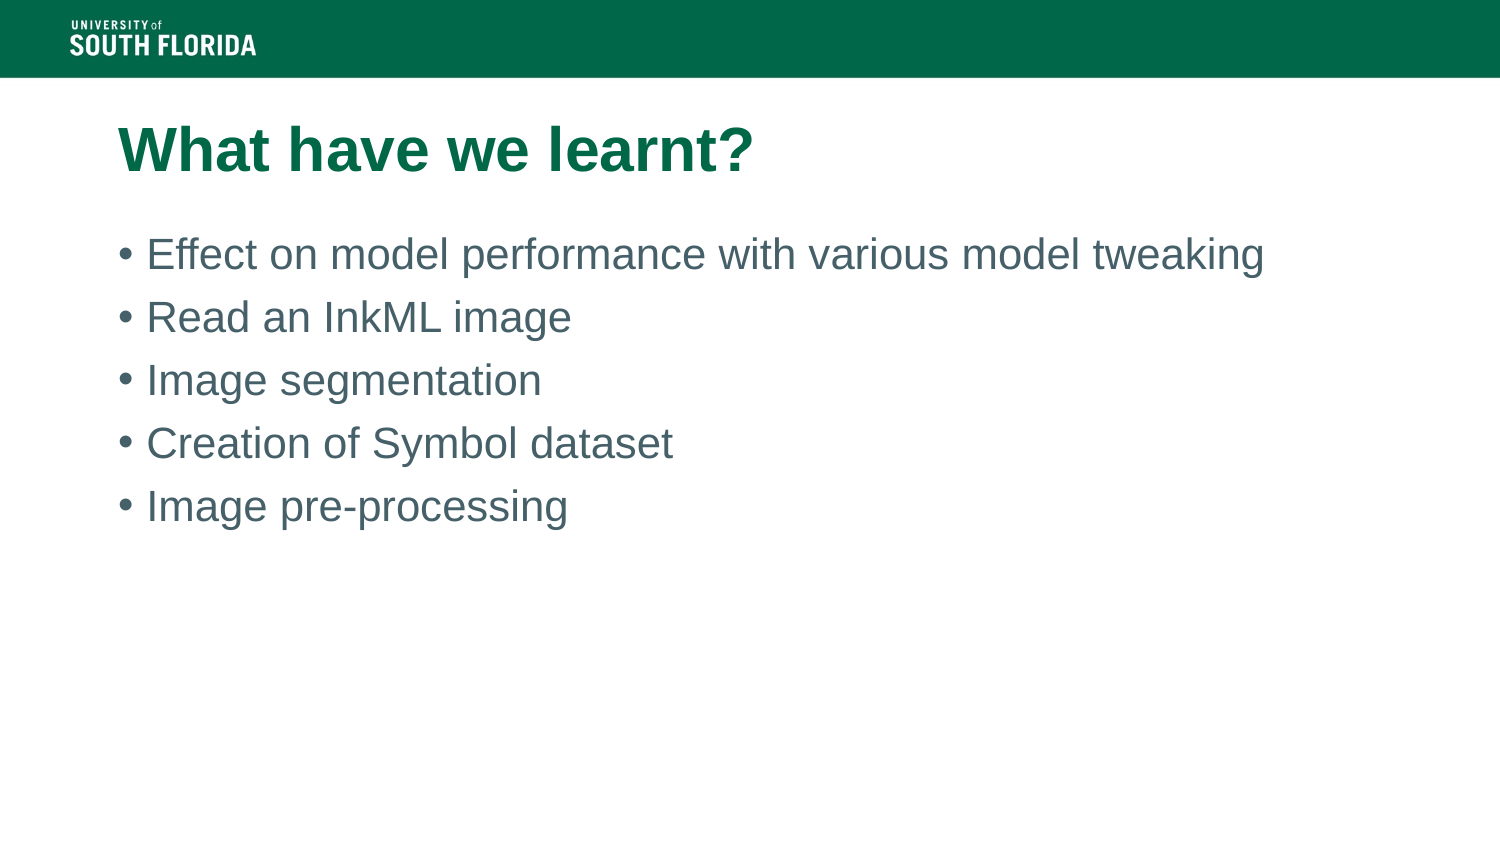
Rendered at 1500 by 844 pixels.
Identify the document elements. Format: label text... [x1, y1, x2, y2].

picture [0, 0, 1500, 844]
title What have we learnt? [103, 94, 1397, 208]
list Effect on model performance with various model tweaking Read an InkML image Image segmentation Creation of Symbol dataset Image pre-processing [103, 224, 1397, 760]
